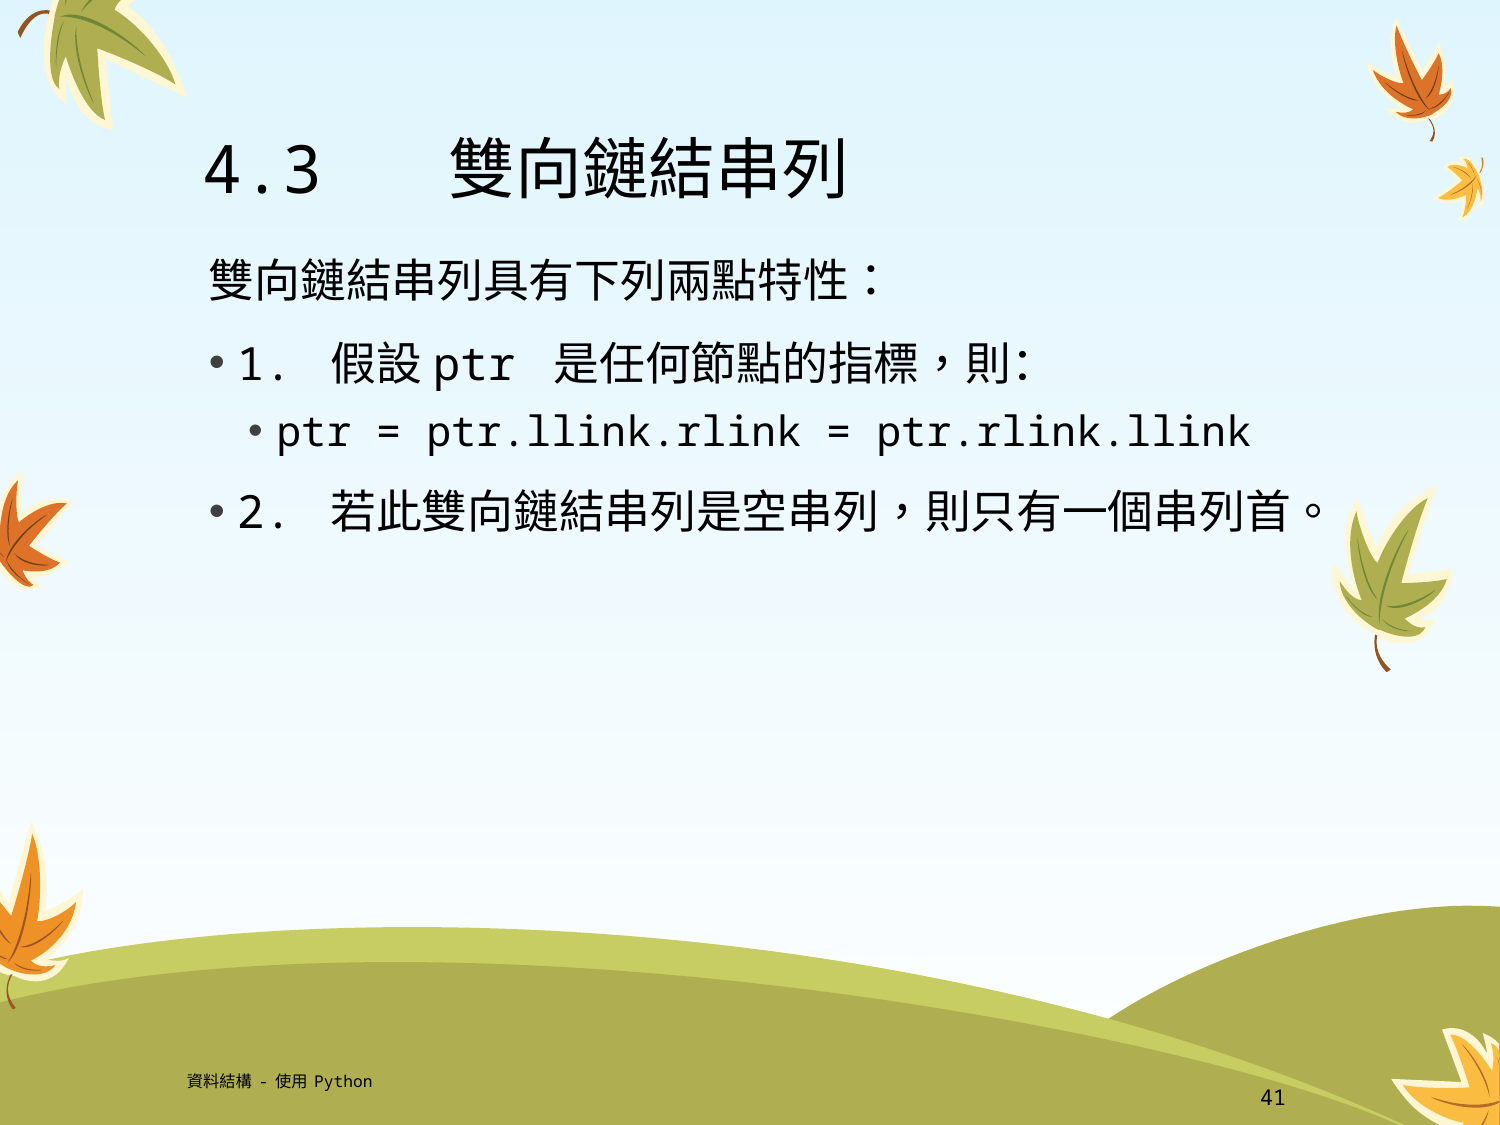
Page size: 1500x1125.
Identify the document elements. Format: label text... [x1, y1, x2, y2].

list 雙向鏈結串列具有下列兩點特性： 1. 假設ptr 是任何節點的指標，則： ptr = ptr.llink.rlink = ptr.rlink.llink 2. 若此雙向鏈結串列是空串列，則只有一個串列首。 [188, 243, 1312, 925]
slide_number 41 [1222, 1082, 1302, 1122]
footer 資料結構-使用Python [171, 1065, 1031, 1105]
title 4.3 雙向鏈結串列 [187, 12, 1312, 216]
